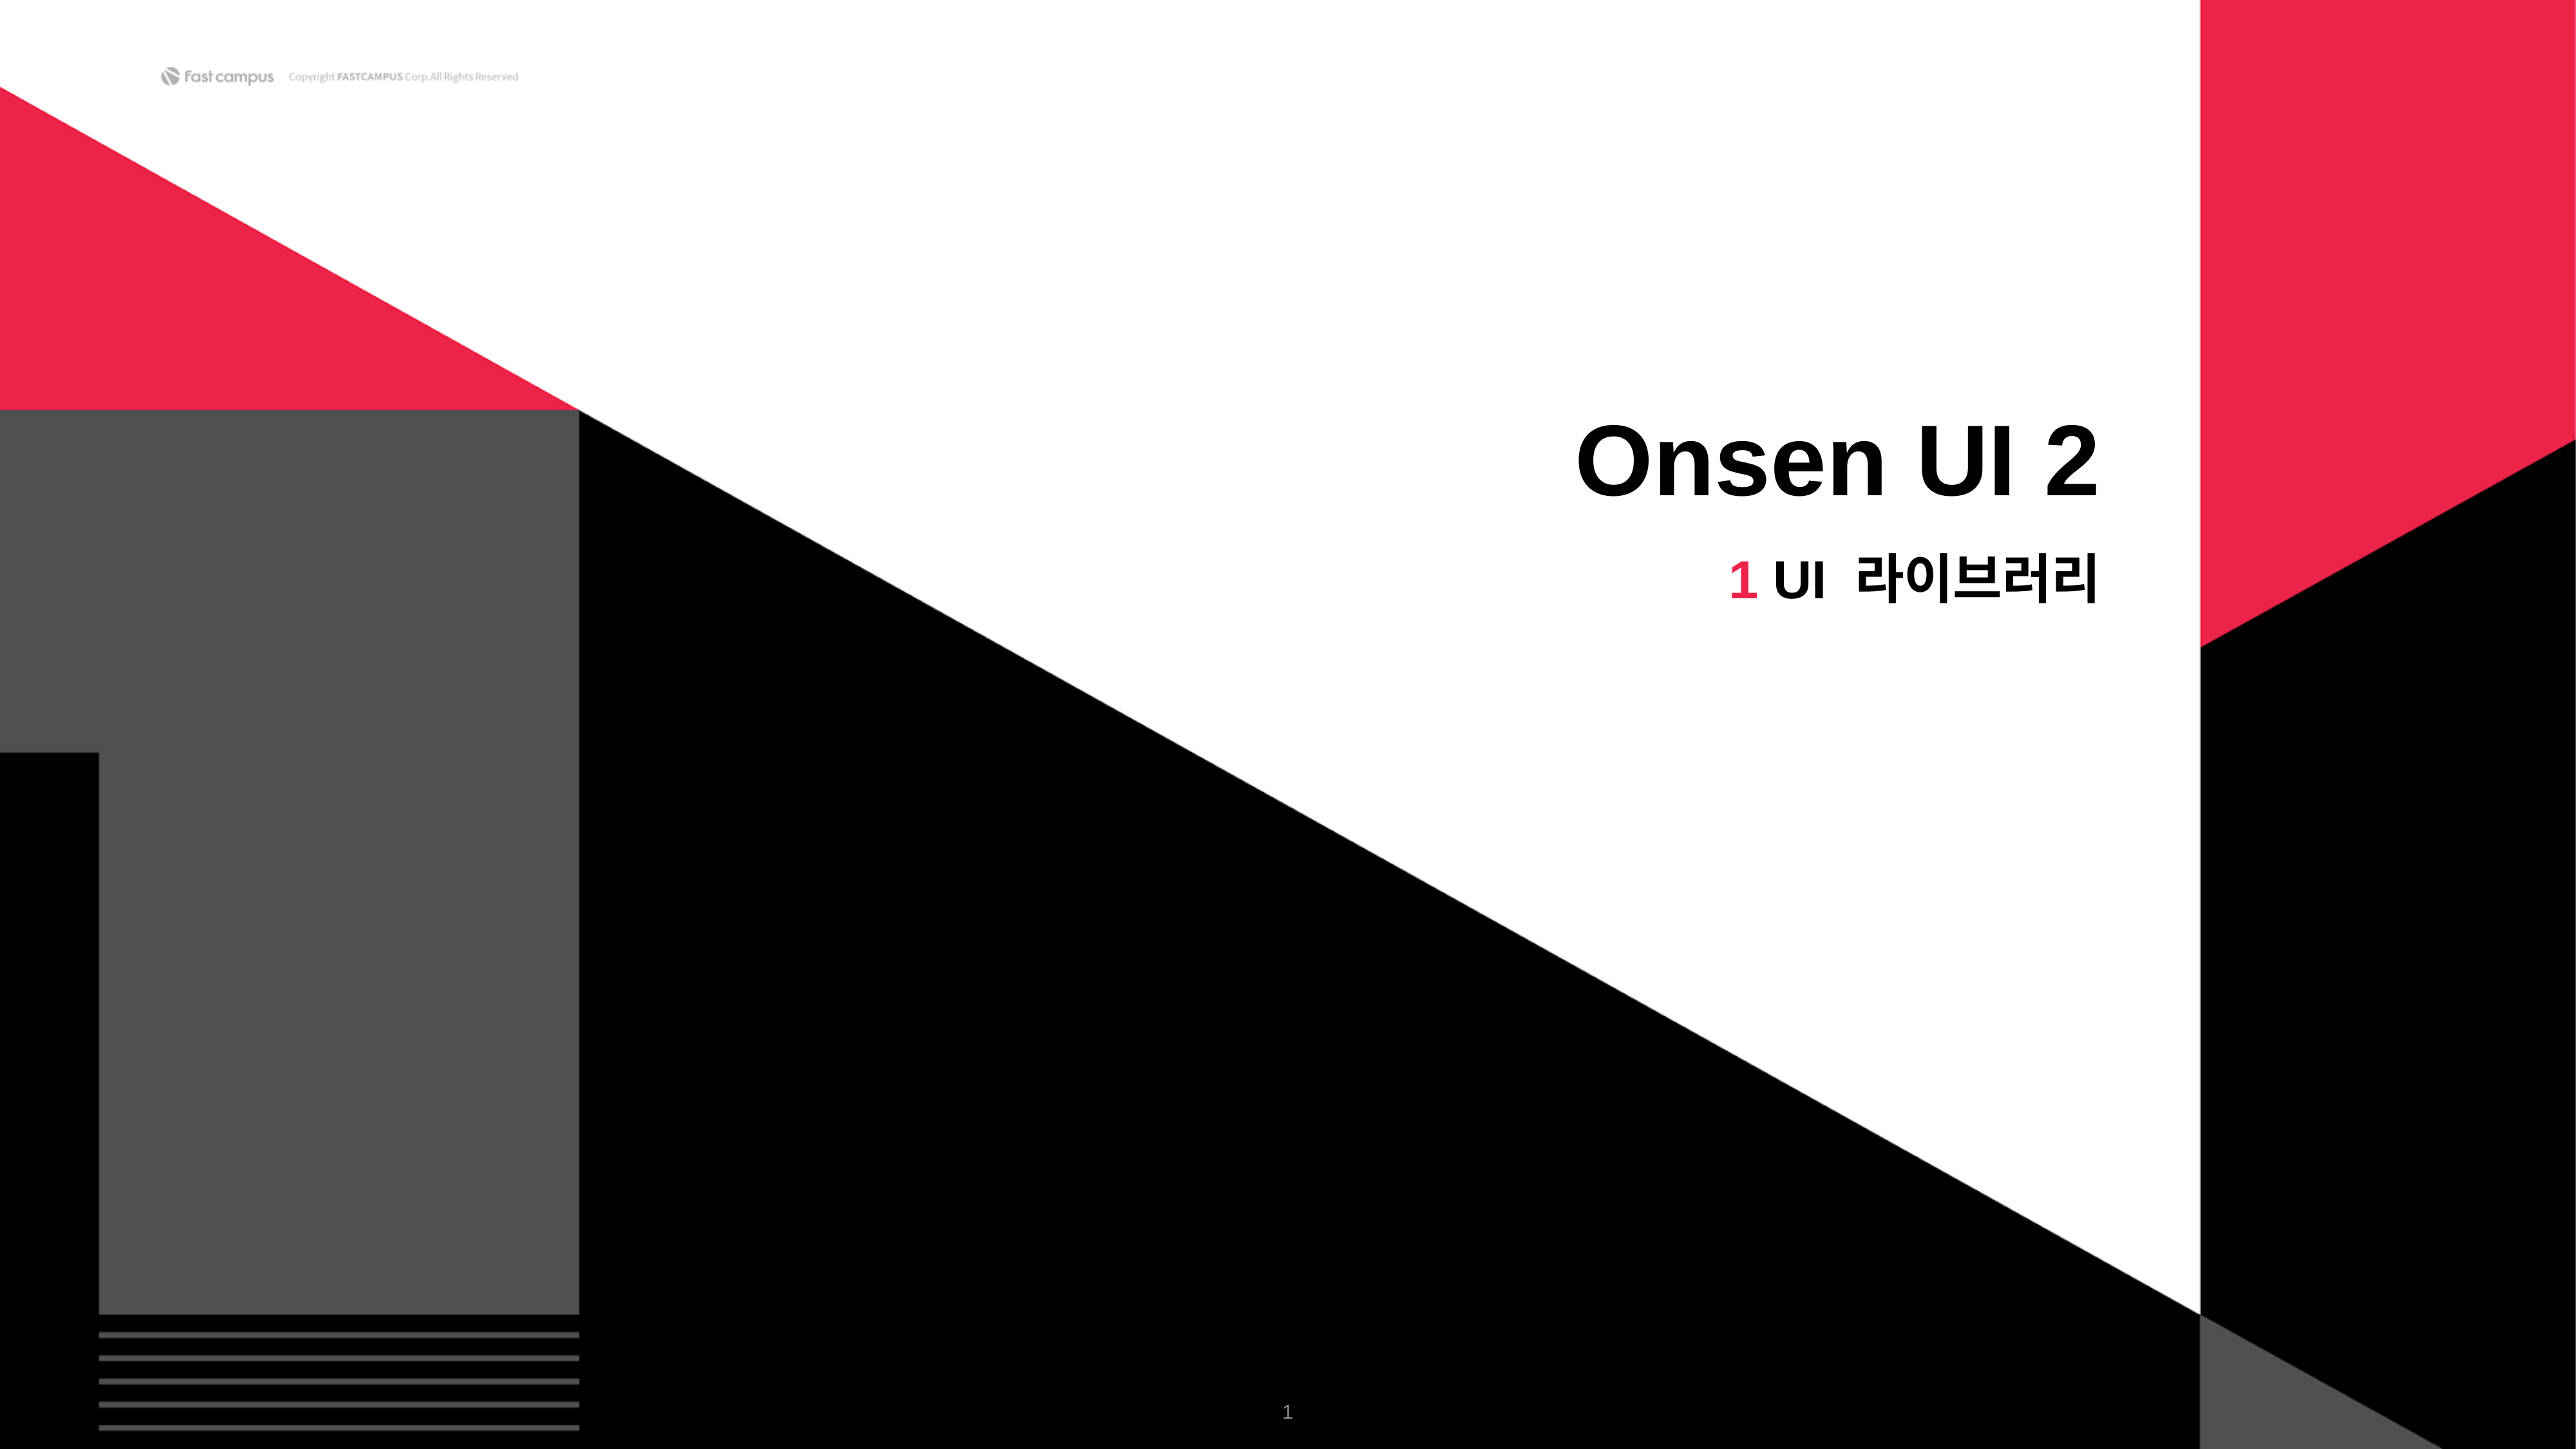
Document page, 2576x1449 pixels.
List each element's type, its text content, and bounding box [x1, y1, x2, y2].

slide_number ‹#› [998, 1372, 1578, 1449]
text_box Onsen UI 2 1 UI 라이브러리 [254, 390, 2107, 615]
picture [0, 0, 2576, 1449]
